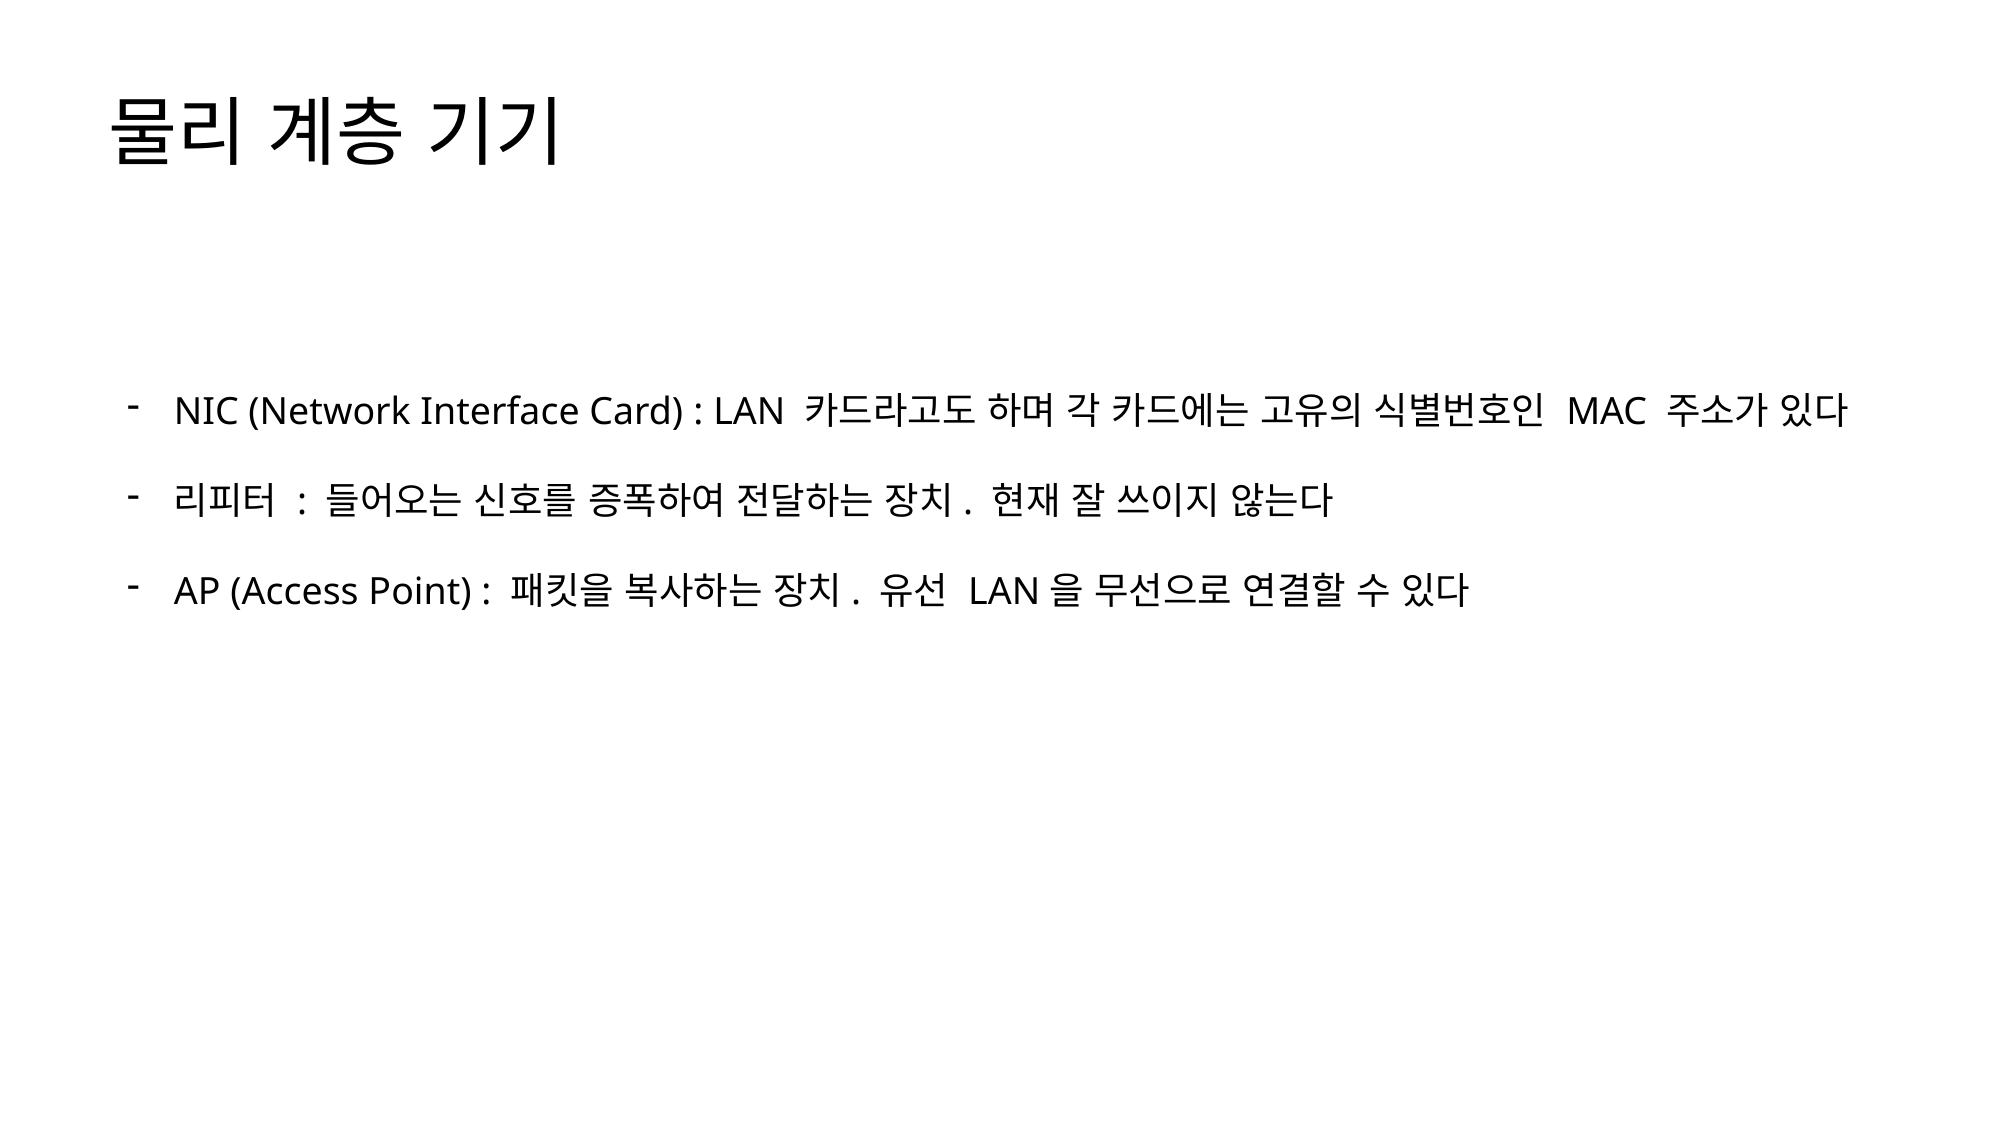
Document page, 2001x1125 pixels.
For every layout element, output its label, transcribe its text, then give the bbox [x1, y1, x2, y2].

text_box NIC (Network Interface Card) : LAN 카드라고도 하며 각 카드에는 고유의 식별번호인 MAC 주소가 있다 리피터 : 들어오는 신호를 증폭하여 전달하는 장치. 현재 잘 쓰이지 않는다 AP (Access Point) : 패킷을 복사하는 장치. 유선 LAN을 무선으로 연결할 수 있다 [112, 334, 1864, 620]
text_box 물리 계층 기기 [93, 76, 580, 182]
